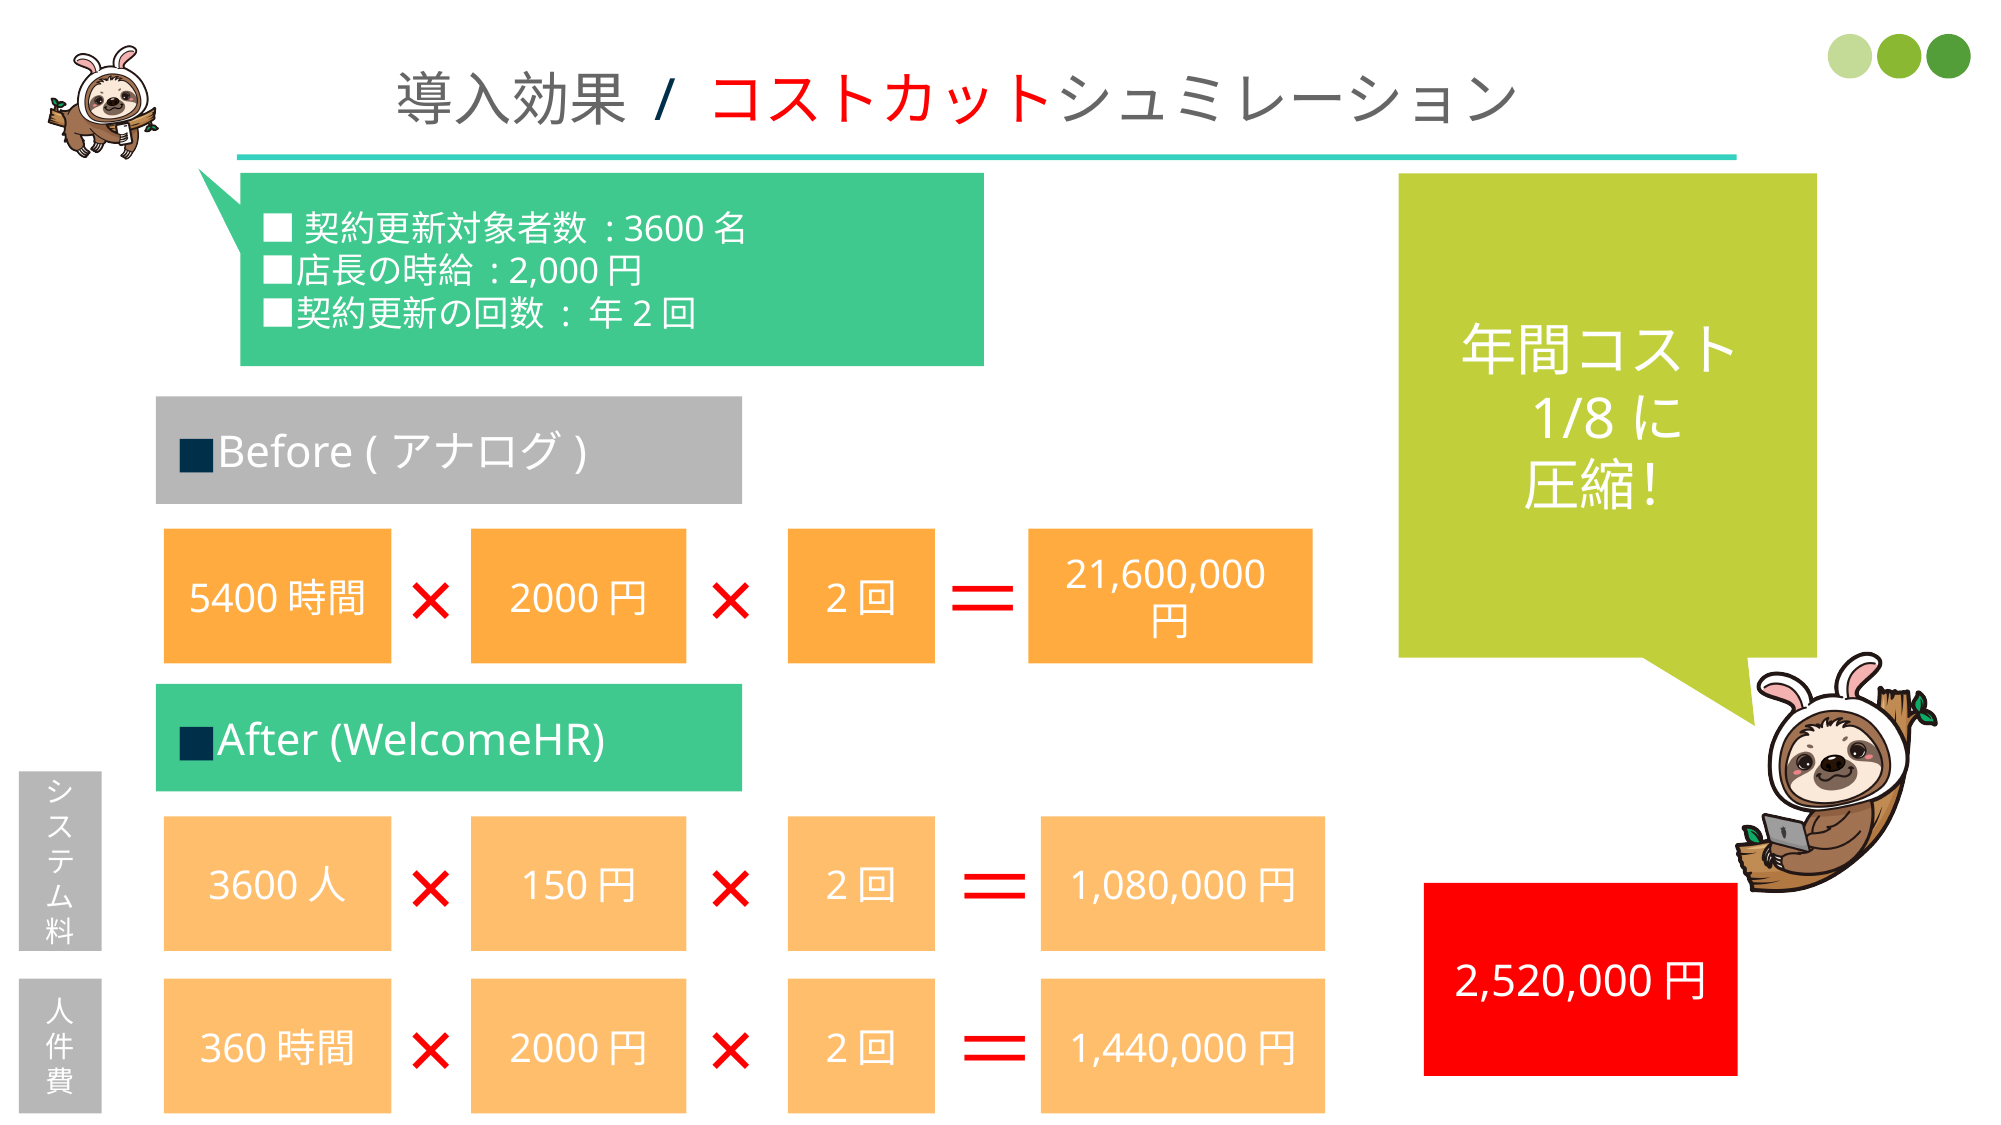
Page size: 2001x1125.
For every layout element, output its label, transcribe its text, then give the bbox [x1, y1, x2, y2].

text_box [1040, 815, 1326, 952]
text_box ＝ [921, 527, 1035, 668]
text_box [155, 683, 743, 792]
text_box × [687, 814, 802, 955]
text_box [787, 978, 936, 1114]
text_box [163, 528, 392, 664]
text_box × [687, 977, 802, 1118]
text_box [1398, 173, 1818, 727]
text_box 導入効果 / コストカットシュミレーション [375, 41, 1957, 152]
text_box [163, 815, 392, 952]
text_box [155, 396, 743, 505]
text_box × [387, 977, 502, 1118]
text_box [18, 738, 102, 984]
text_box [787, 815, 936, 952]
text_box × [387, 814, 502, 955]
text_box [18, 984, 102, 1125]
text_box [1423, 882, 1738, 1077]
text_box [236, 154, 1737, 161]
text_box ＝ [933, 814, 1048, 955]
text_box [1028, 528, 1313, 664]
picture [1690, 631, 1976, 917]
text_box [470, 978, 687, 1114]
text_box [163, 978, 392, 1114]
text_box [470, 528, 687, 664]
picture [32, 33, 176, 177]
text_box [198, 167, 985, 371]
text_box × [387, 527, 502, 668]
text_box ＝ [933, 977, 1048, 1118]
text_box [787, 528, 936, 664]
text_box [470, 815, 687, 952]
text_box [1040, 978, 1326, 1114]
text_box × [687, 527, 802, 668]
